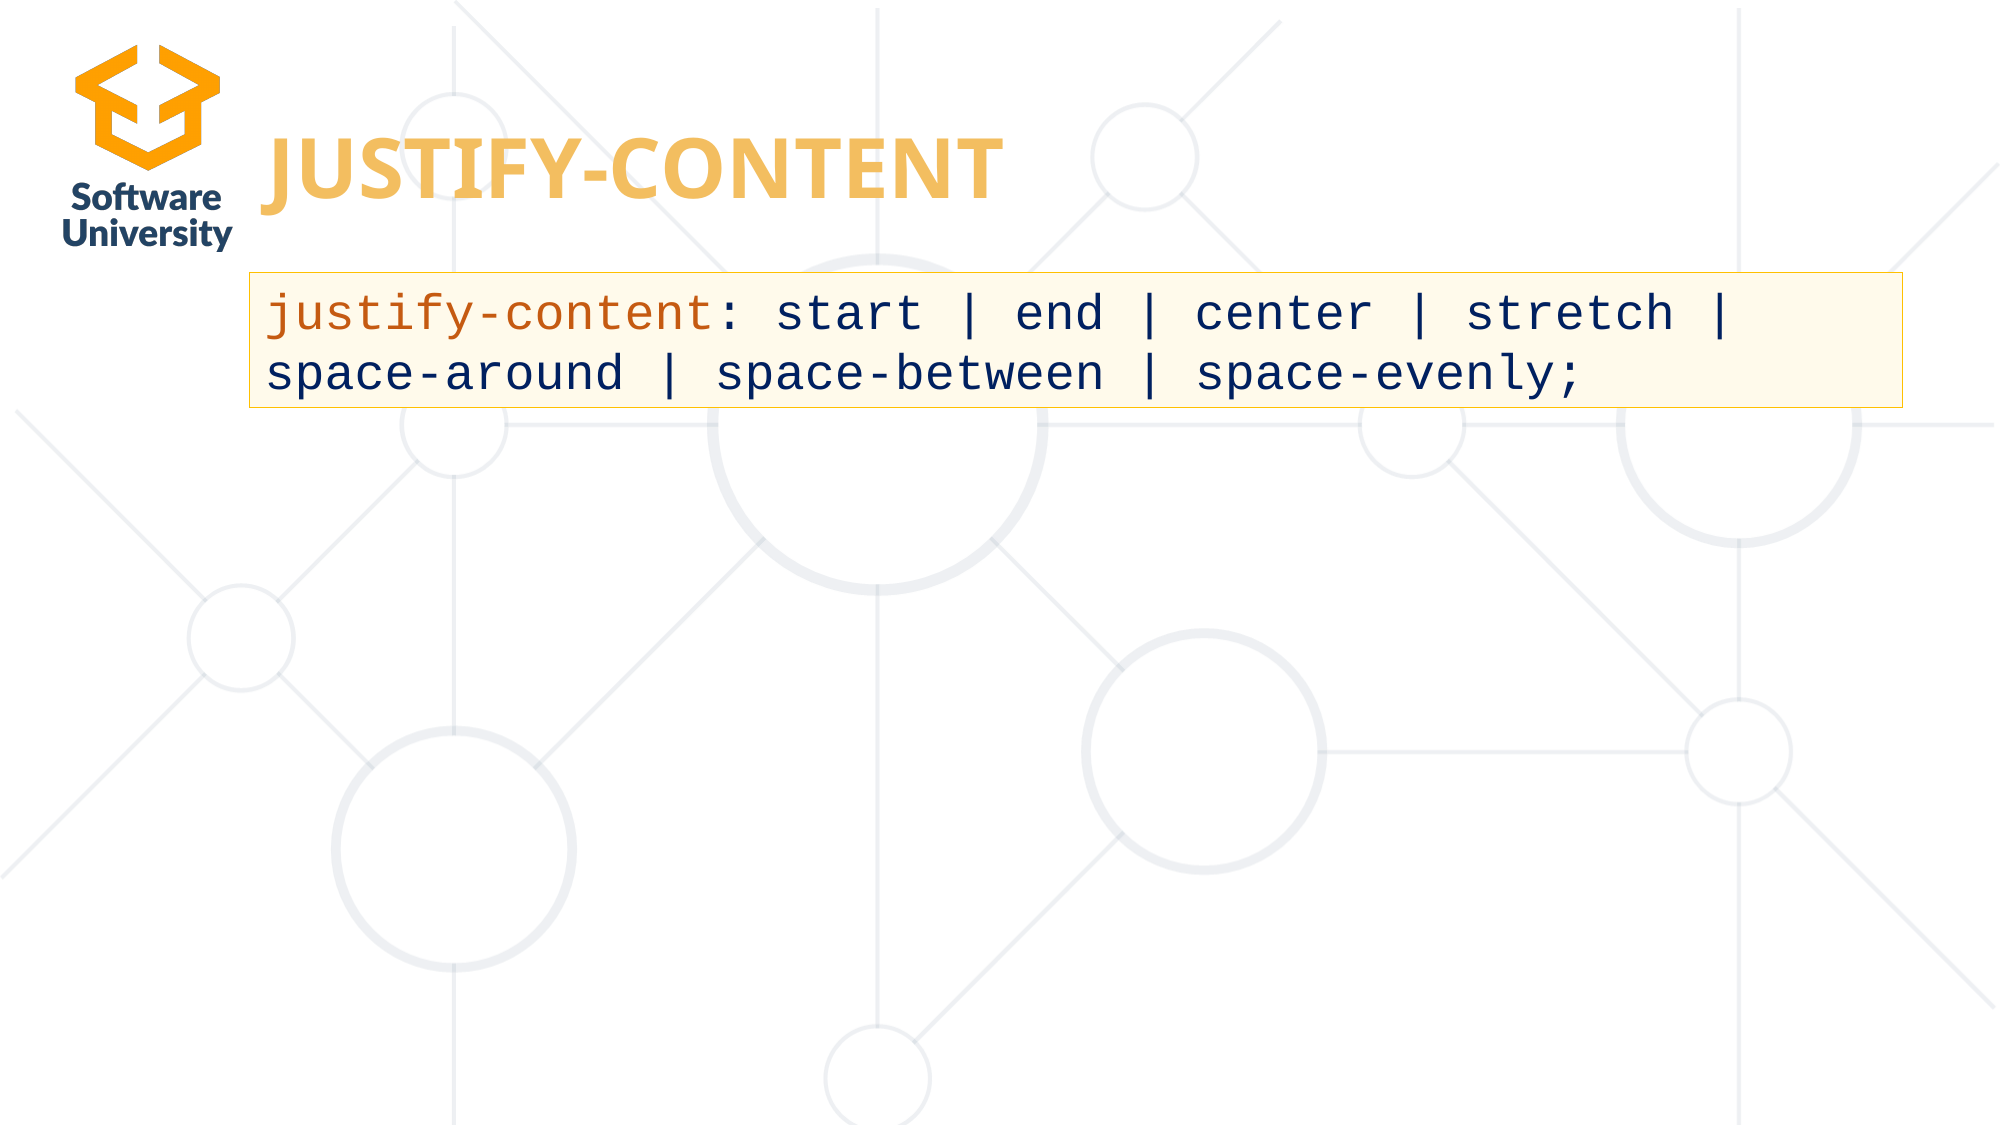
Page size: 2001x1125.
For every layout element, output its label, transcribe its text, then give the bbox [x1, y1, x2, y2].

text_box justify-content: start | end | center | stretch | space-around | space-between | space-evenly; [249, 272, 1903, 408]
picture [0, 0, 2001, 1125]
text_box JUSTIFY-CONTENT [250, 80, 1821, 263]
